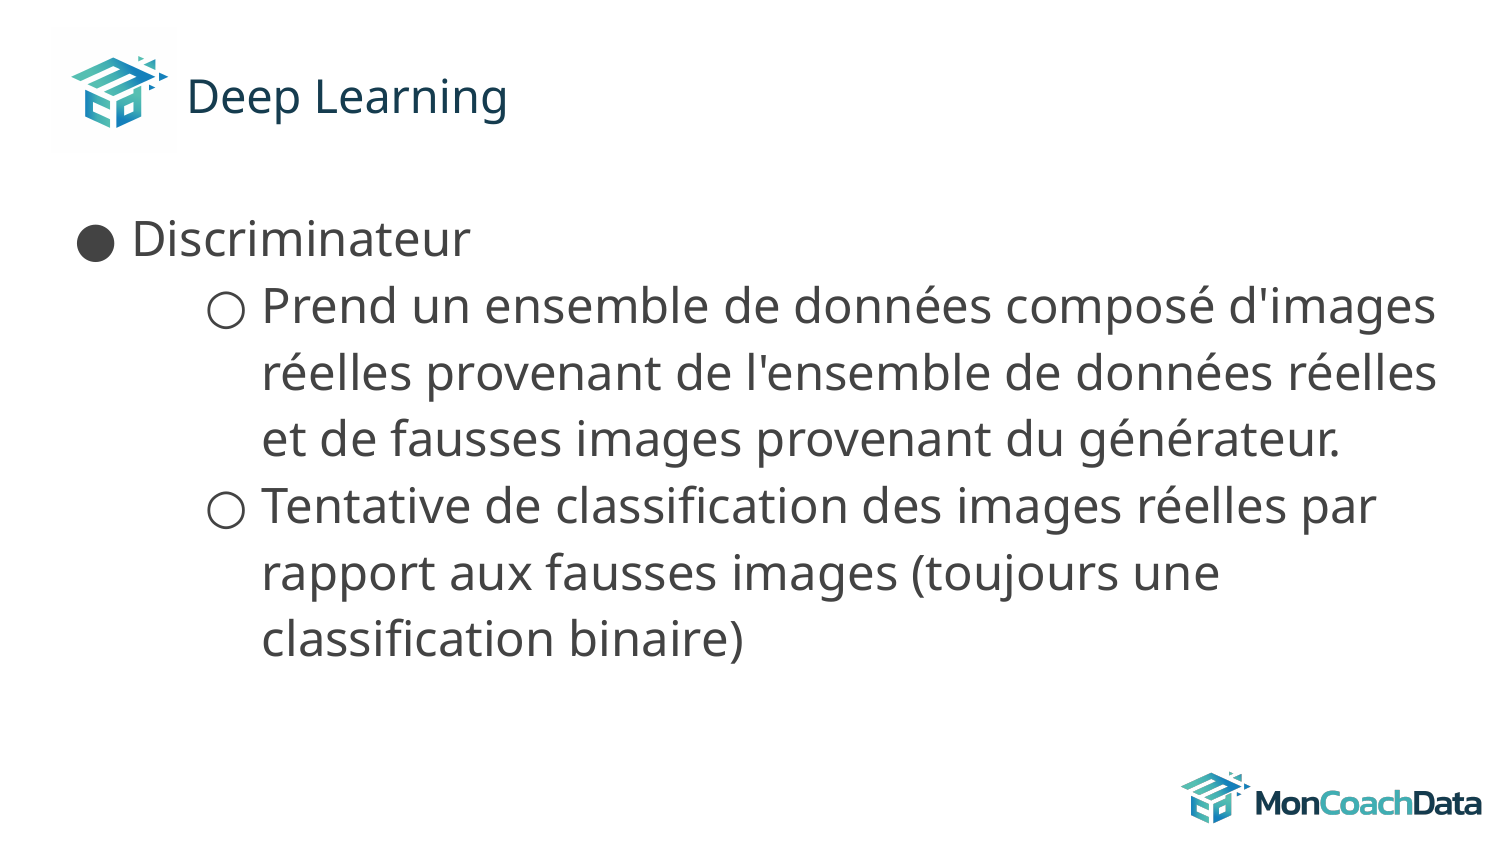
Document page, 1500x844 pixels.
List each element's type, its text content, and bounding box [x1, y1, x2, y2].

title Deep Learning [171, 48, 1449, 143]
picture [51, 27, 177, 153]
picture [1162, 750, 1500, 844]
list Discriminateur Prend un ensemble de données composé d'images réelles provenant de l'ensemble de données réelles et de fausses images provenant du générateur. Tentative de classification des images réelles par rapport aux fausses images (toujours une classification binaire) [51, 189, 1476, 750]
